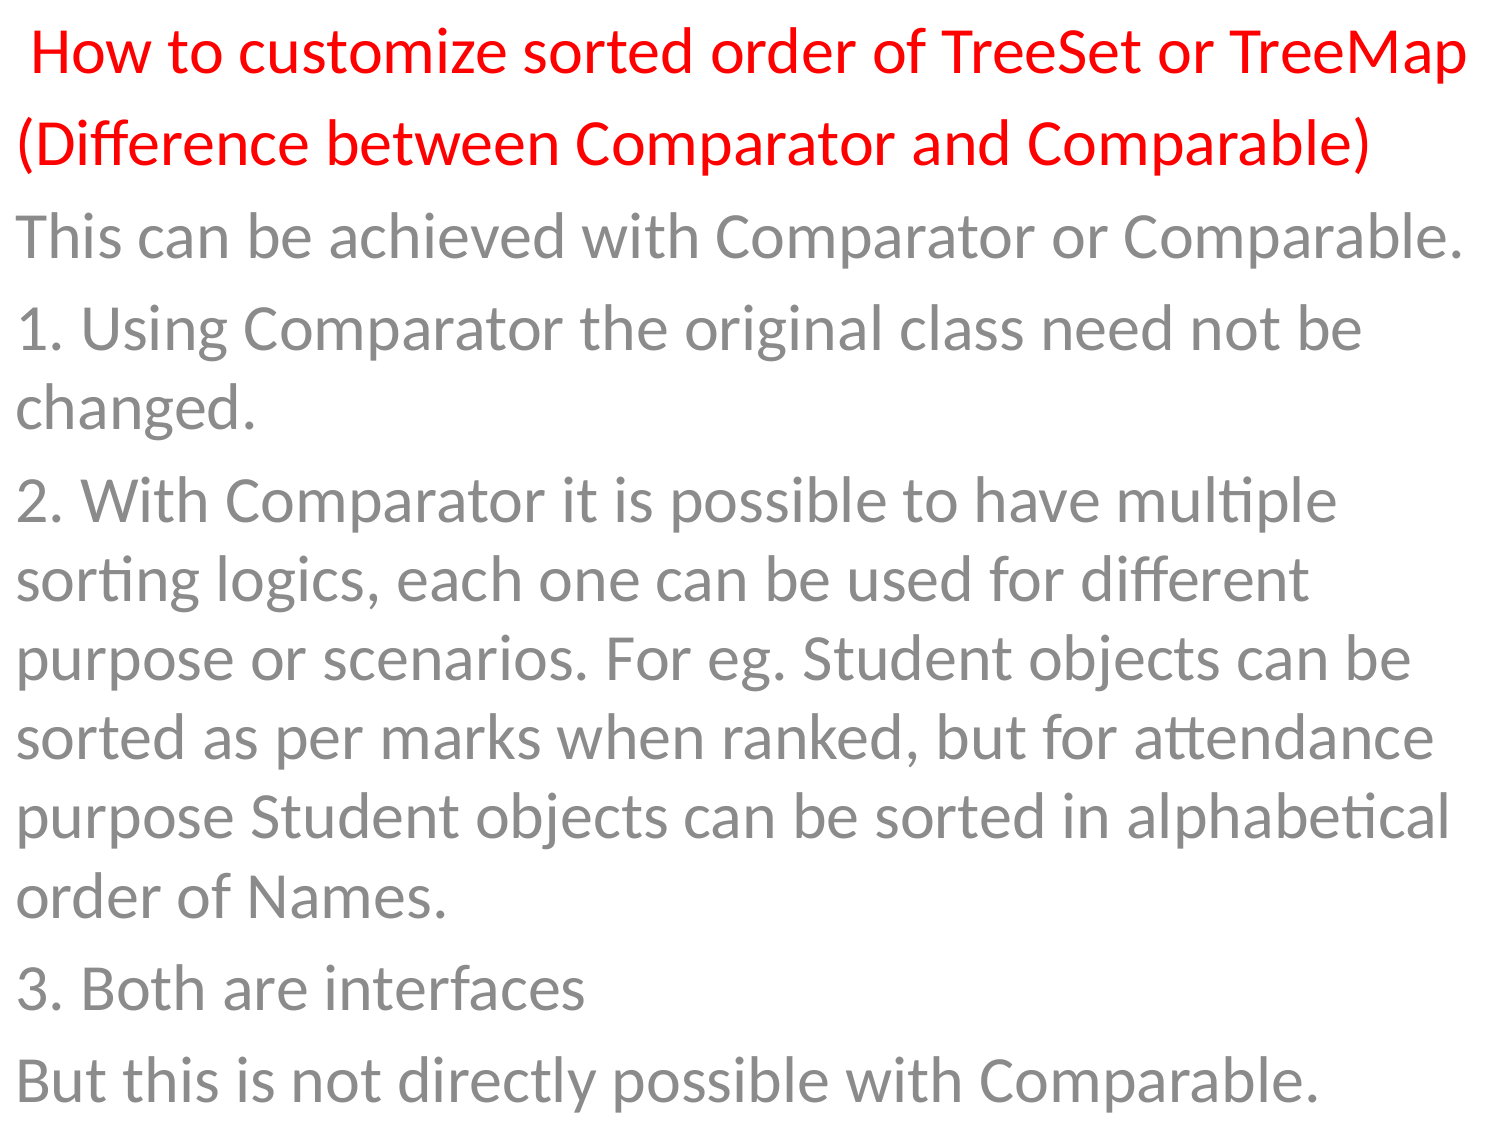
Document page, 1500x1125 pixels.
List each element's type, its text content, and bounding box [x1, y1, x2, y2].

subtitle How to customize sorted order of TreeSet or TreeMap (Difference between Comparator and Comparable) This can be achieved with Comparator or Comparable. 1. Using Comparator the original class need not be changed. 2. With Comparator it is possible to have multiple sorting logics, each one can be used for different purpose or scenarios. For eg. Student objects can be sorted as per marks when ranked, but for attendance purpose Student objects can be sorted in alphabetical order of Names. 3. Both are interfaces But this is not directly possible with Comparable. [0, 0, 1500, 1125]
